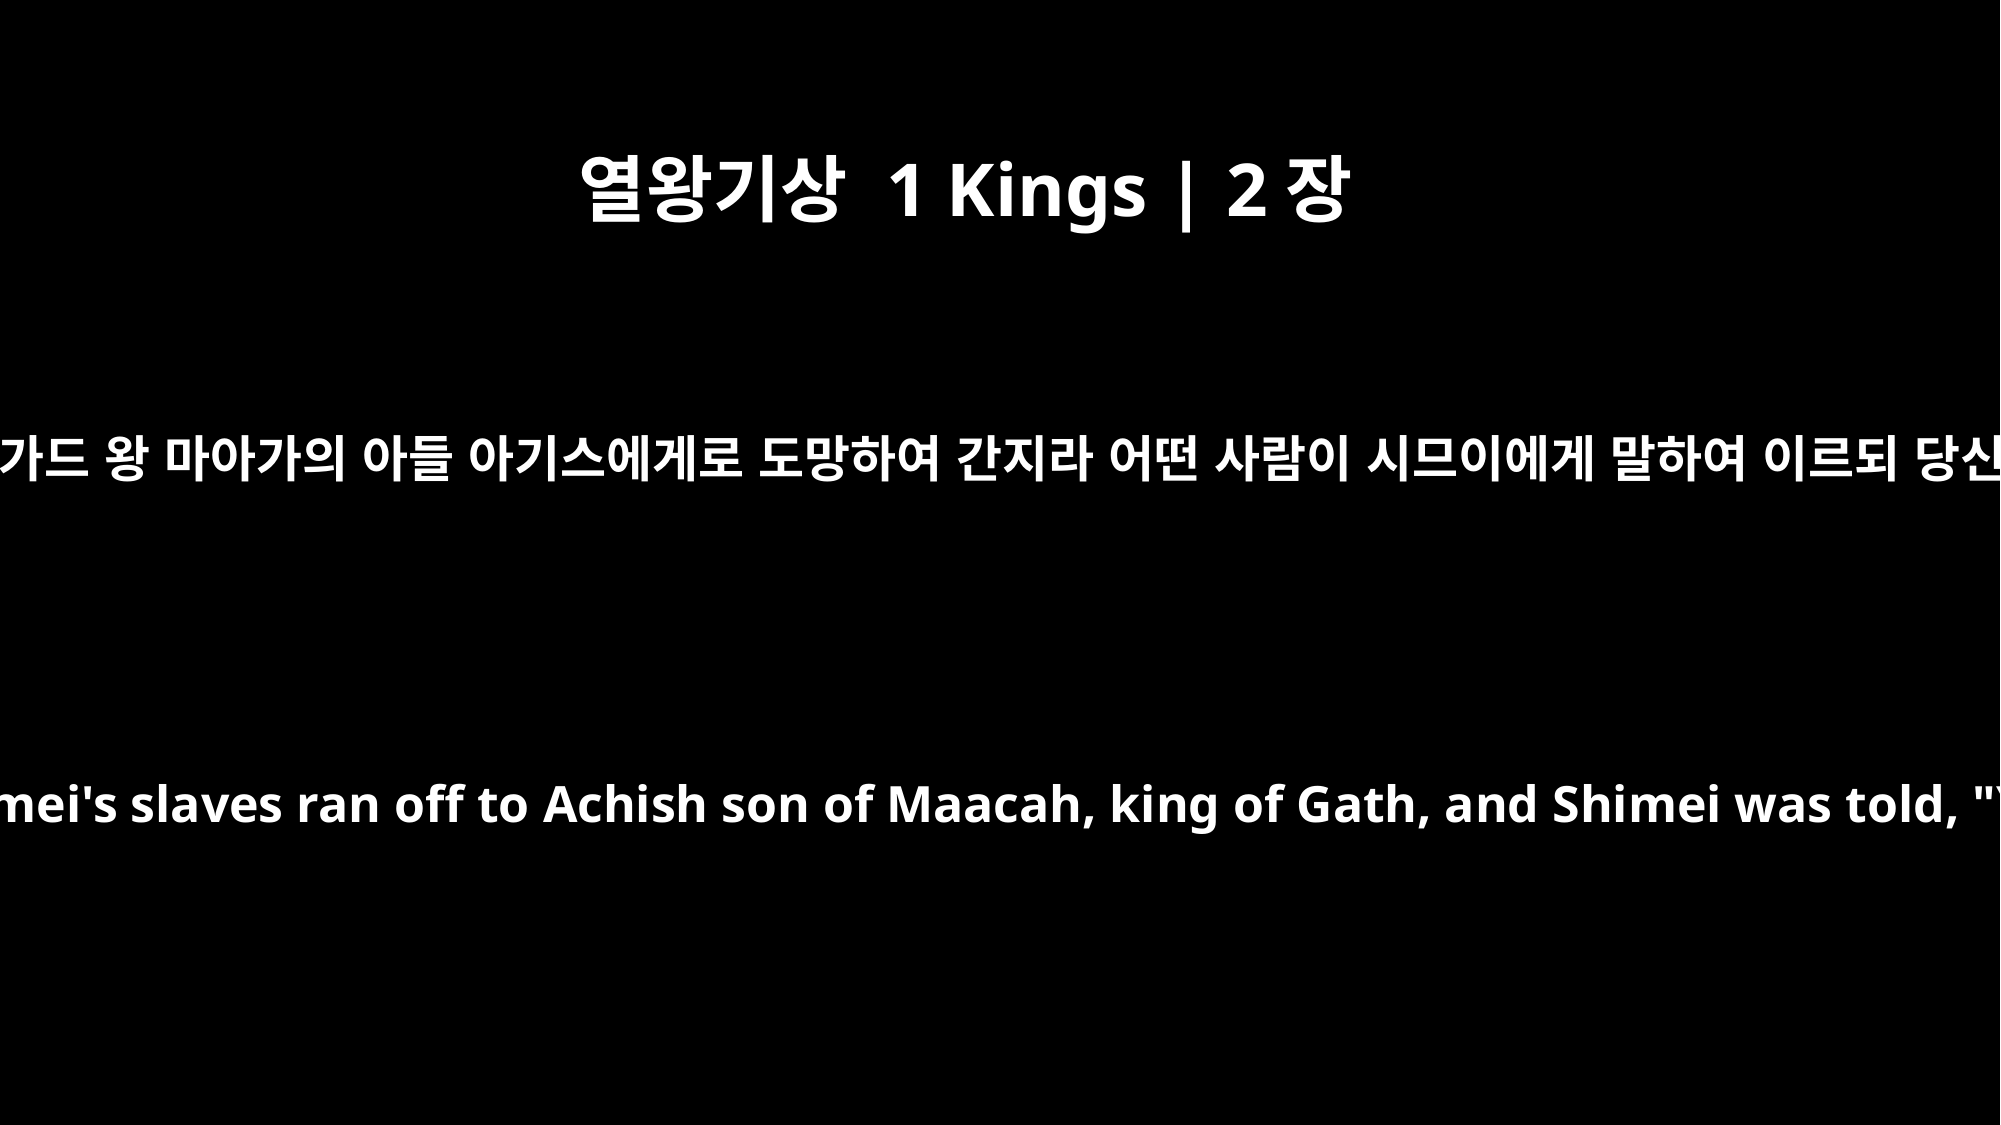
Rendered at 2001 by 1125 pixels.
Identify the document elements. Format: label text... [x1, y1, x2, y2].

text_box But three years later, two of Shimei's slaves ran off to Achish son of Maacah, king of Gath, and Shimei was told, "Your slaves are in Gath." [0, 764, 2000, 840]
text_box 열왕기상 1 Kings | 2장 [564, 136, 1368, 239]
text_box 39 삼 년 후에 시므이의 두 종이 가드 왕 마아가의 아들 아기스에게로 도망하여 간지라 어떤 사람이 시므이에게 말하여 이르되 당신의 종이 가드에 있나이다 [0, 359, 2000, 495]
